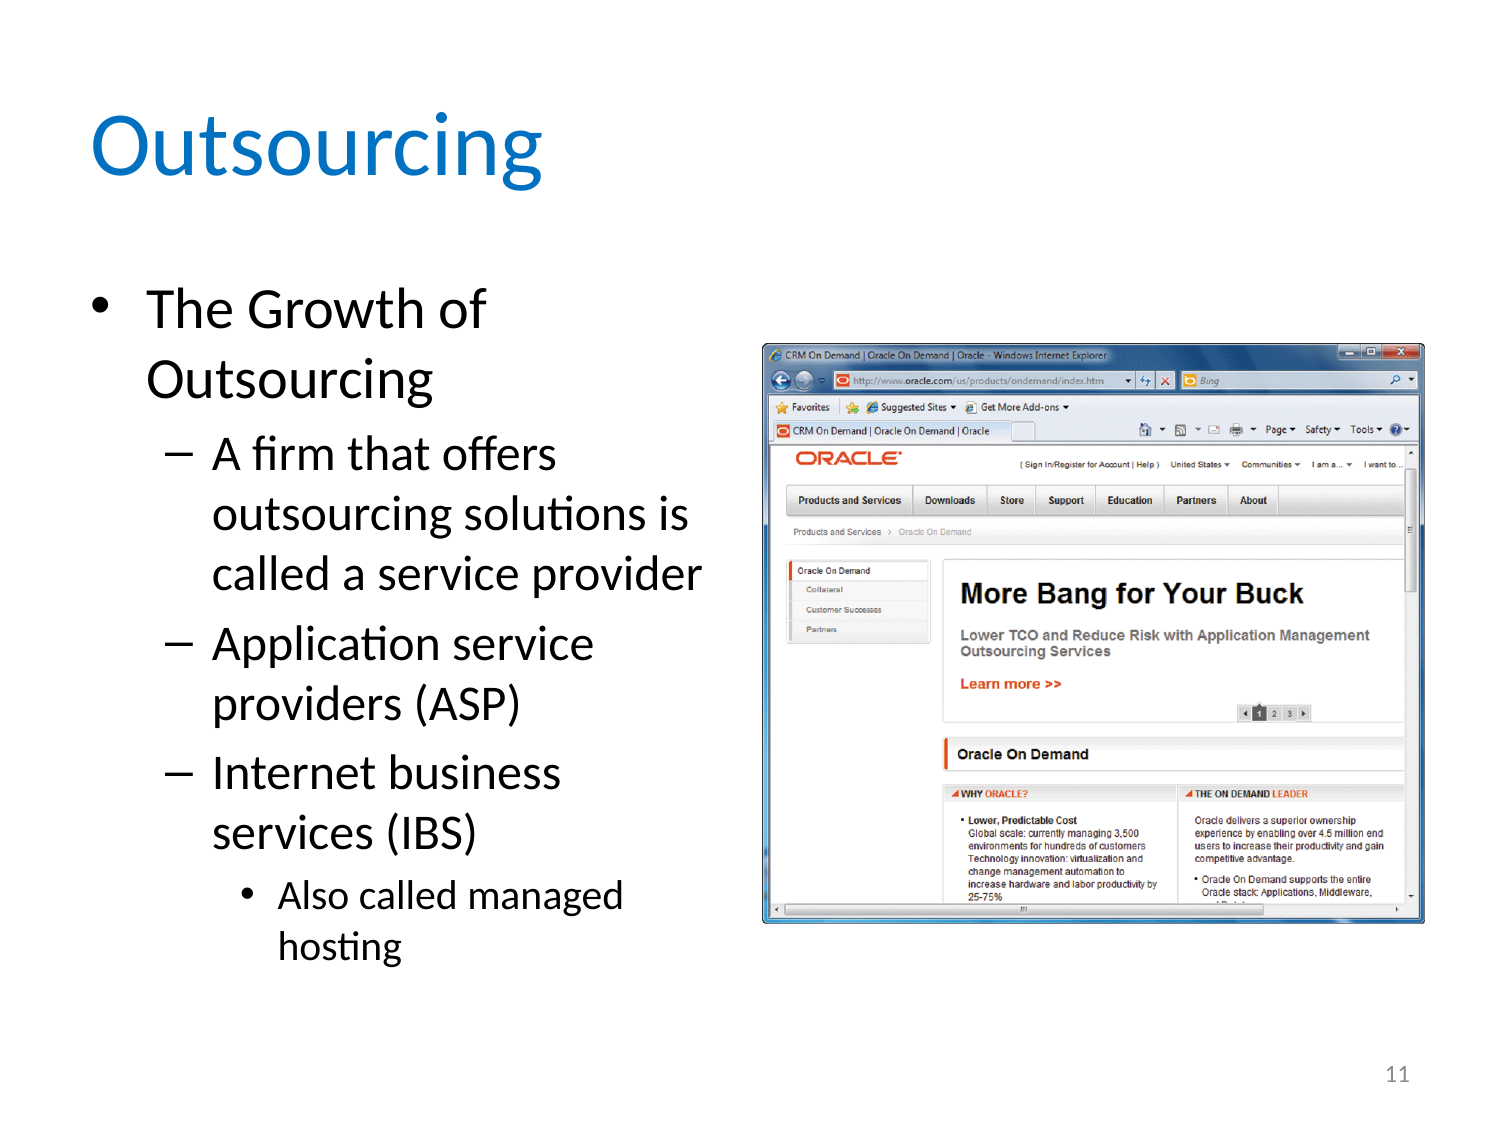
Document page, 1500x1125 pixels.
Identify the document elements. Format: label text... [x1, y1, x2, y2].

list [762, 343, 1426, 925]
slide_number 11 [1074, 1042, 1425, 1103]
list The Growth of Outsourcing A firm that offers outsourcing solutions is called a service provider Application service providers (ASP) Internet business services (IBS) Also called managed hosting [74, 262, 738, 1006]
title Outsourcing [74, 44, 1426, 233]
